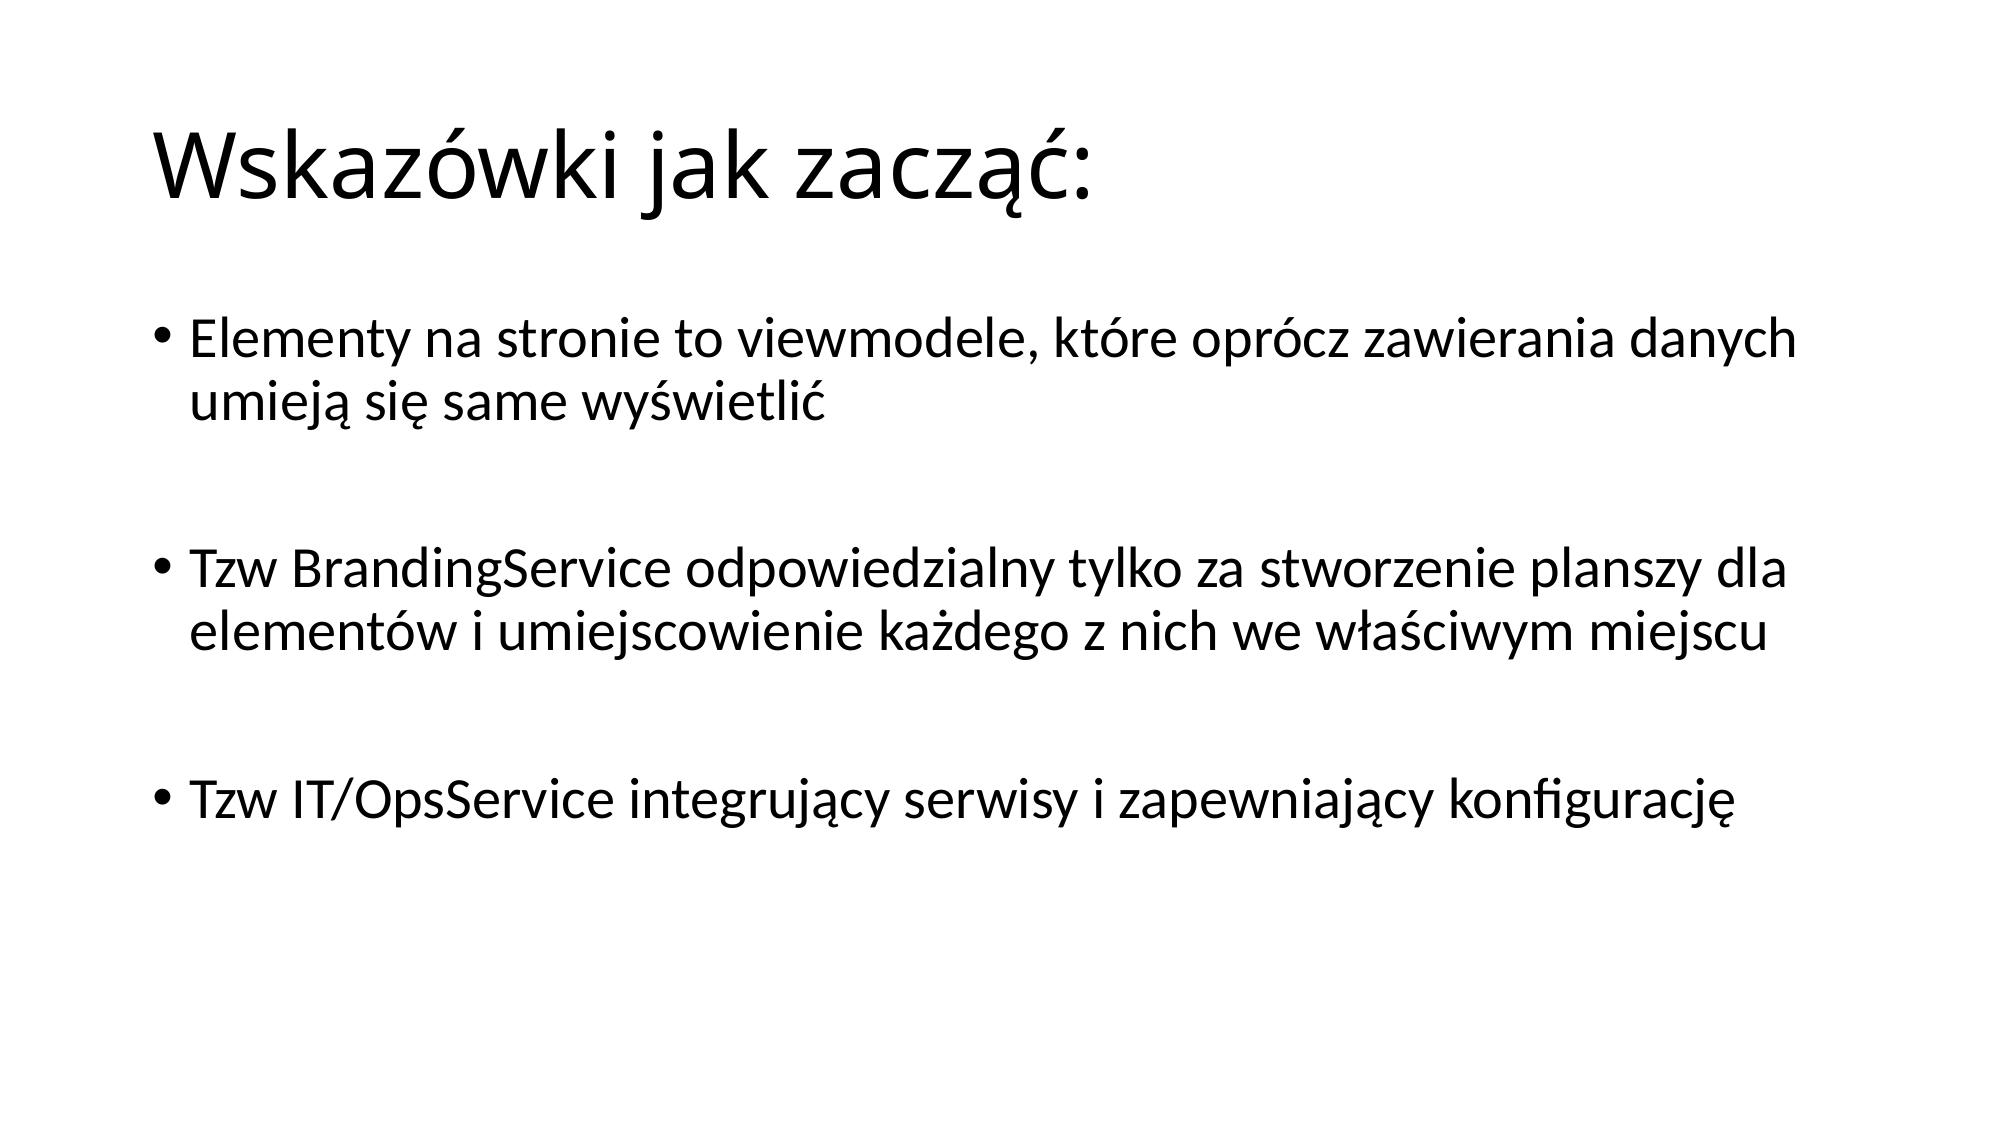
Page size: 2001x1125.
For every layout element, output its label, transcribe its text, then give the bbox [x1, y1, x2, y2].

list Elementy na stronie to viewmodele, które oprócz zawierania danych umieją się same wyświetlić Tzw BrandingService odpowiedzialny tylko za stworzenie planszy dla elementów i umiejscowienie każdego z nich we właściwym miejscu Tzw IT/OpsService integrujący serwisy i zapewniający konfigurację [137, 299, 1863, 1014]
title Wskazówki jak zacząć: [137, 59, 1863, 278]
